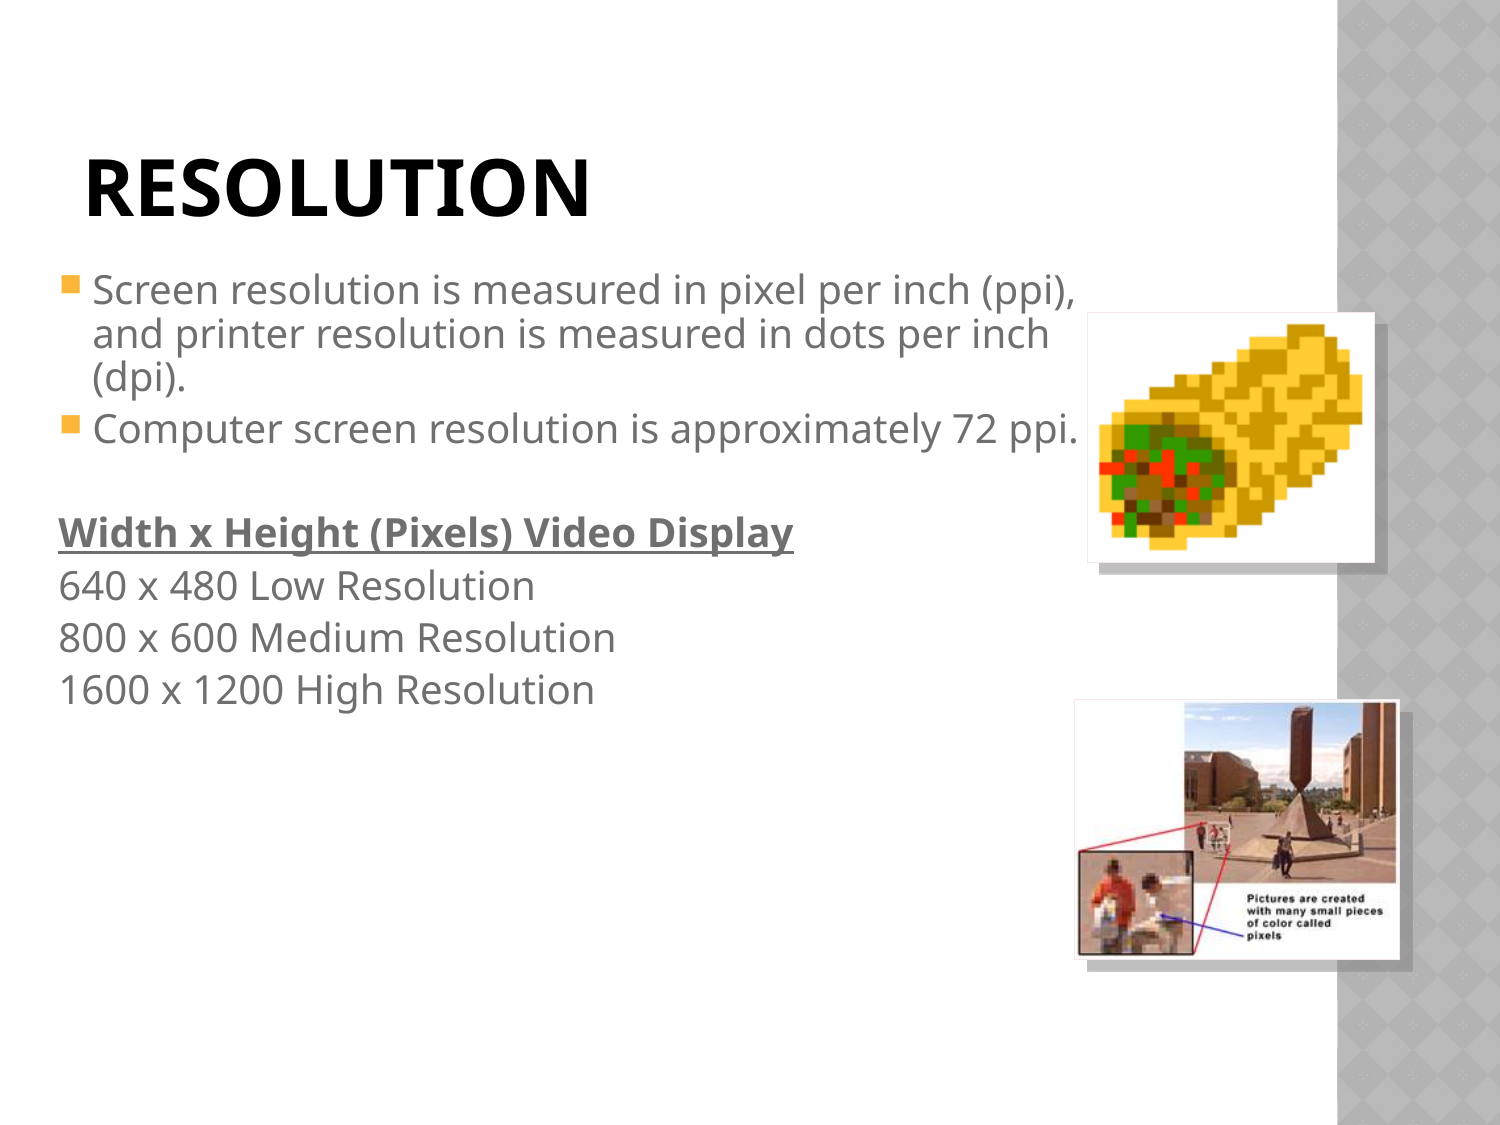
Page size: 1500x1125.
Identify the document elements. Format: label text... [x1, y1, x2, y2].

list Screen resolution is measured in pixel per inch (ppi), and printer resolution is measured in dots per inch (dpi). Computer screen resolution is approximately 72 ppi. Width x Height (Pixels) Video Display 640 x 480 Low Resolution 800 x 600 Medium Resolution 1600 x 1200 High Resolution [0, 262, 1100, 763]
title Resolution [75, 45, 1425, 233]
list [1086, 312, 1376, 563]
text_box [1074, 699, 1401, 960]
